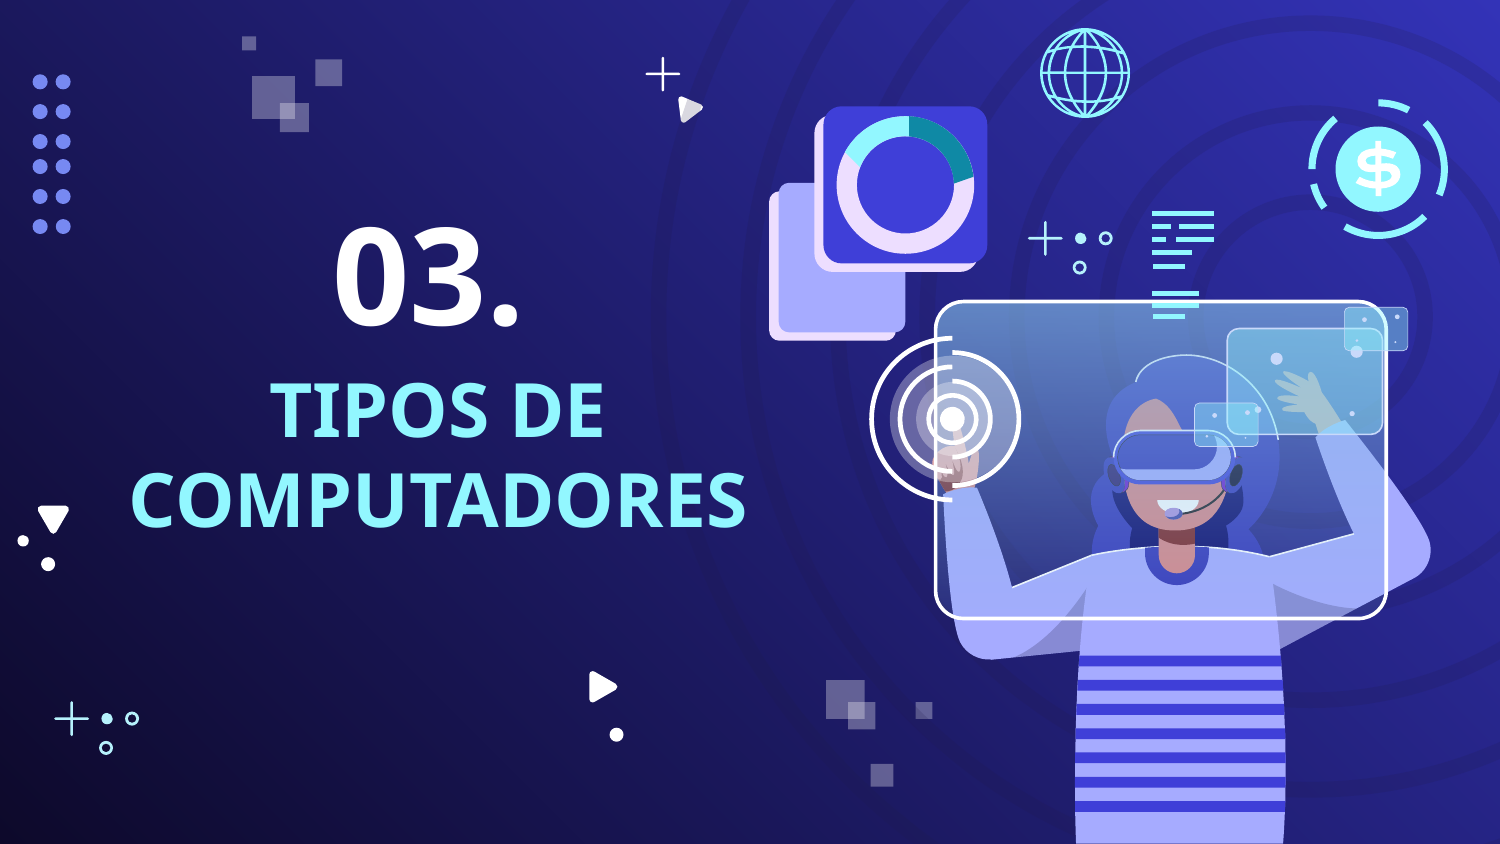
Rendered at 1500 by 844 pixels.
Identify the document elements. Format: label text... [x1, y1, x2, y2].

title 03. [284, 202, 573, 341]
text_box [53, 700, 140, 756]
title TIPOS DE COMPUTADORES [0, 325, 763, 579]
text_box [241, 36, 343, 133]
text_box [768, 27, 1449, 844]
